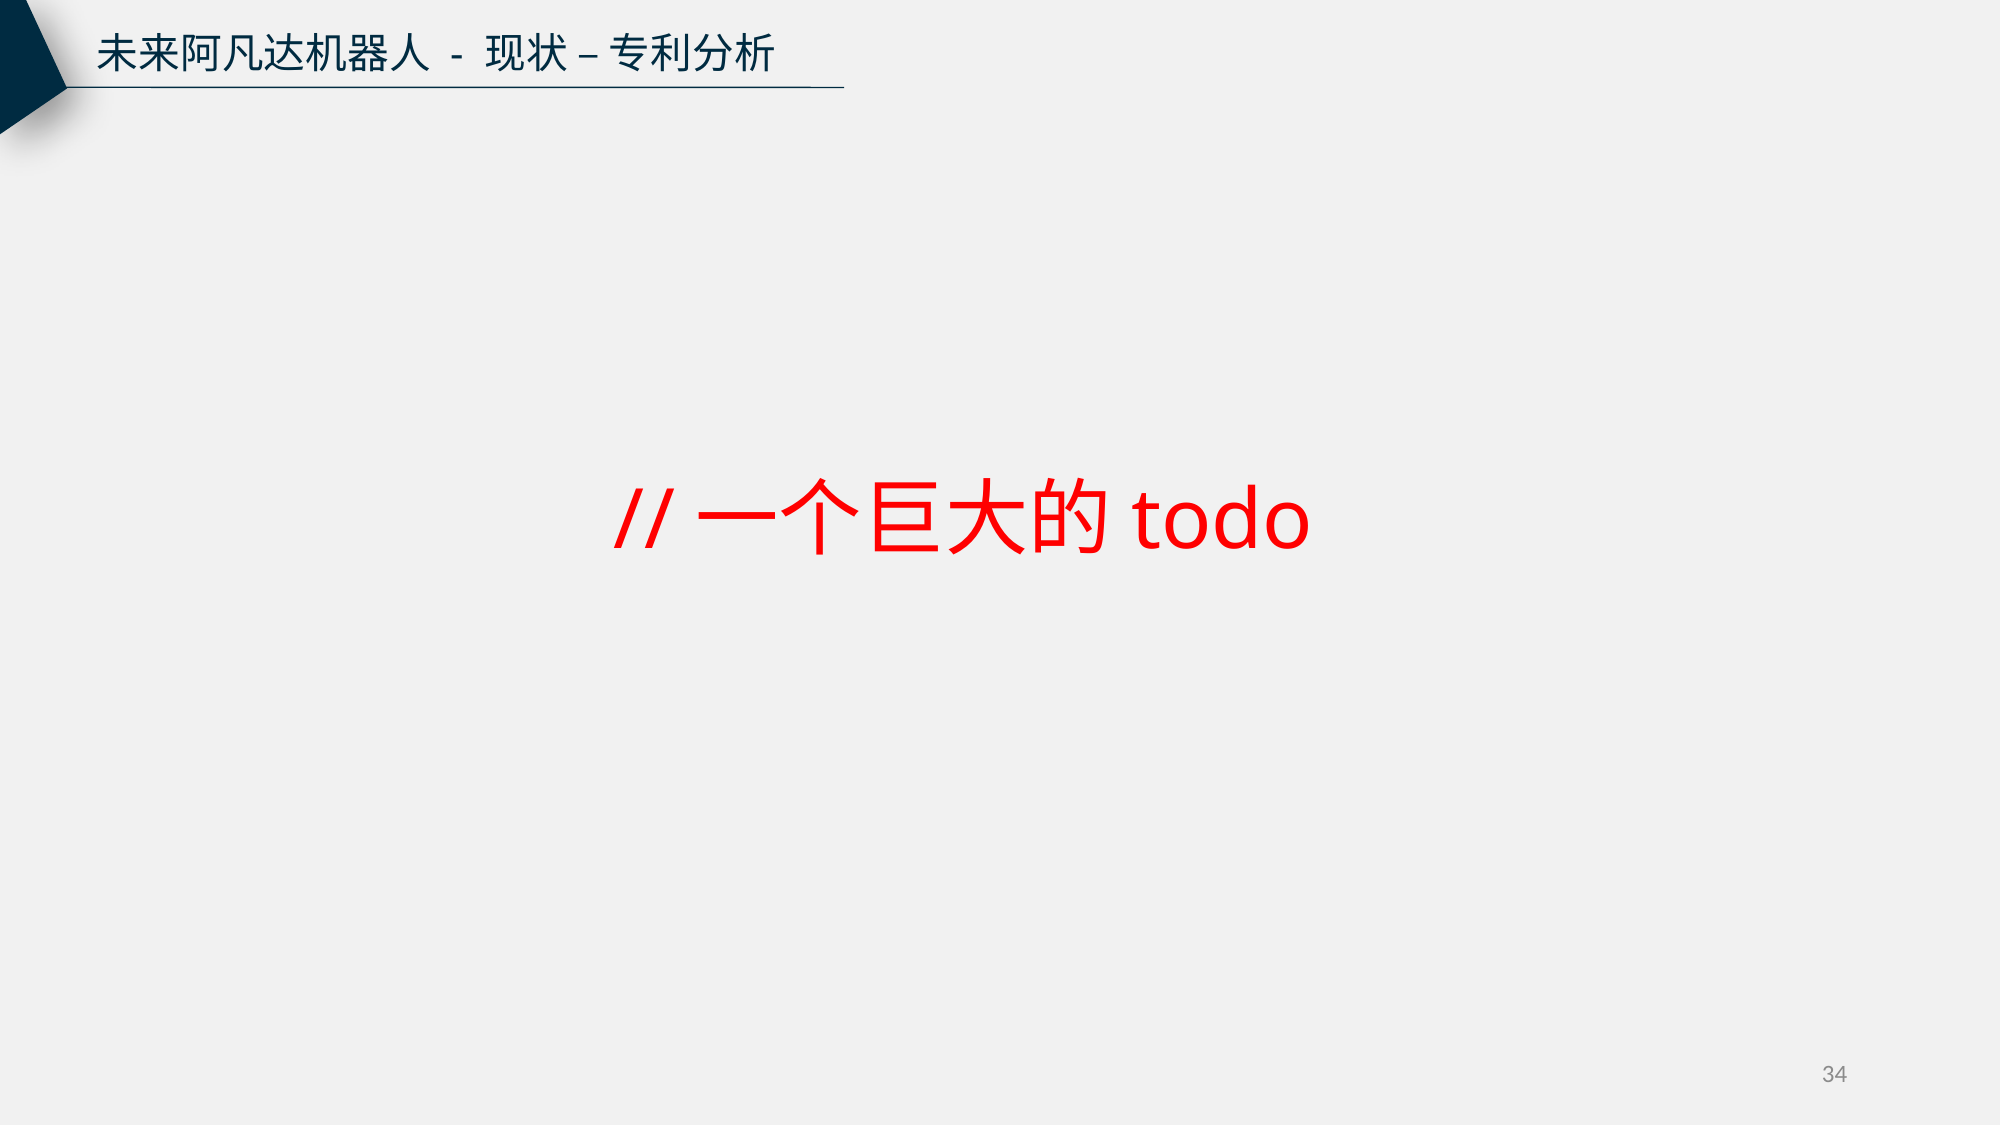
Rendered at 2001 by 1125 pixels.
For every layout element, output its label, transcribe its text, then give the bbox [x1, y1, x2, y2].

text_box 未来阿凡达机器人 - 现状 – 专利分析 [82, 19, 791, 85]
text_box //一个巨大的todo [598, 457, 1328, 573]
text_box [0, 0, 68, 135]
slide_number 34 [1412, 1042, 1863, 1103]
